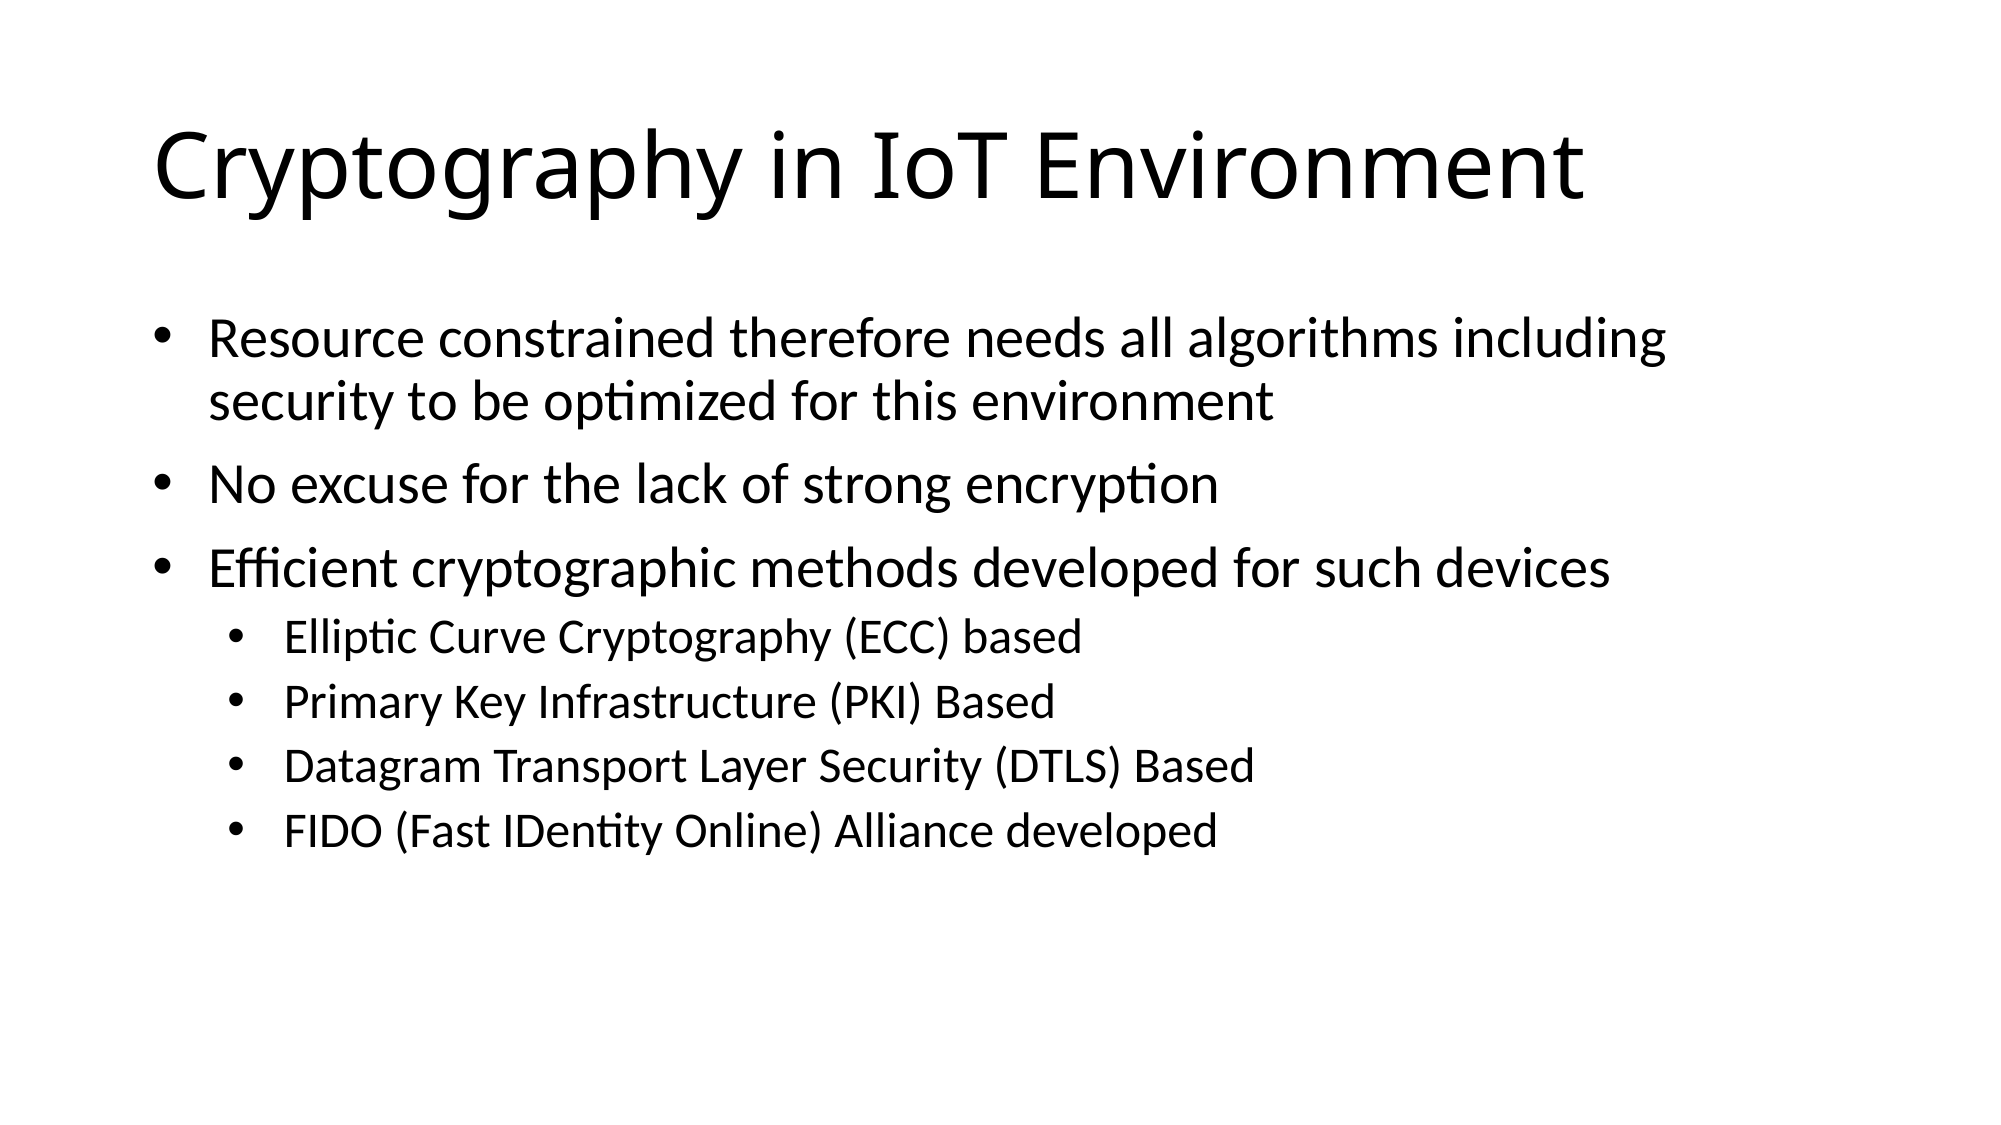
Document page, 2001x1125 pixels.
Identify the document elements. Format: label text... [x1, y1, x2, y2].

title Cryptography in IoT Environment [137, 59, 1863, 278]
list Resource constrained therefore needs all algorithms including security to be optimized for this environment No excuse for the lack of strong encryption Efficient cryptographic methods developed for such devices Elliptic Curve Cryptography (ECC) based Primary Key Infrastructure (PKI) Based Datagram Transport Layer Security (DTLS) Based FIDO (Fast IDentity Online) Alliance developed [137, 299, 1863, 1014]
